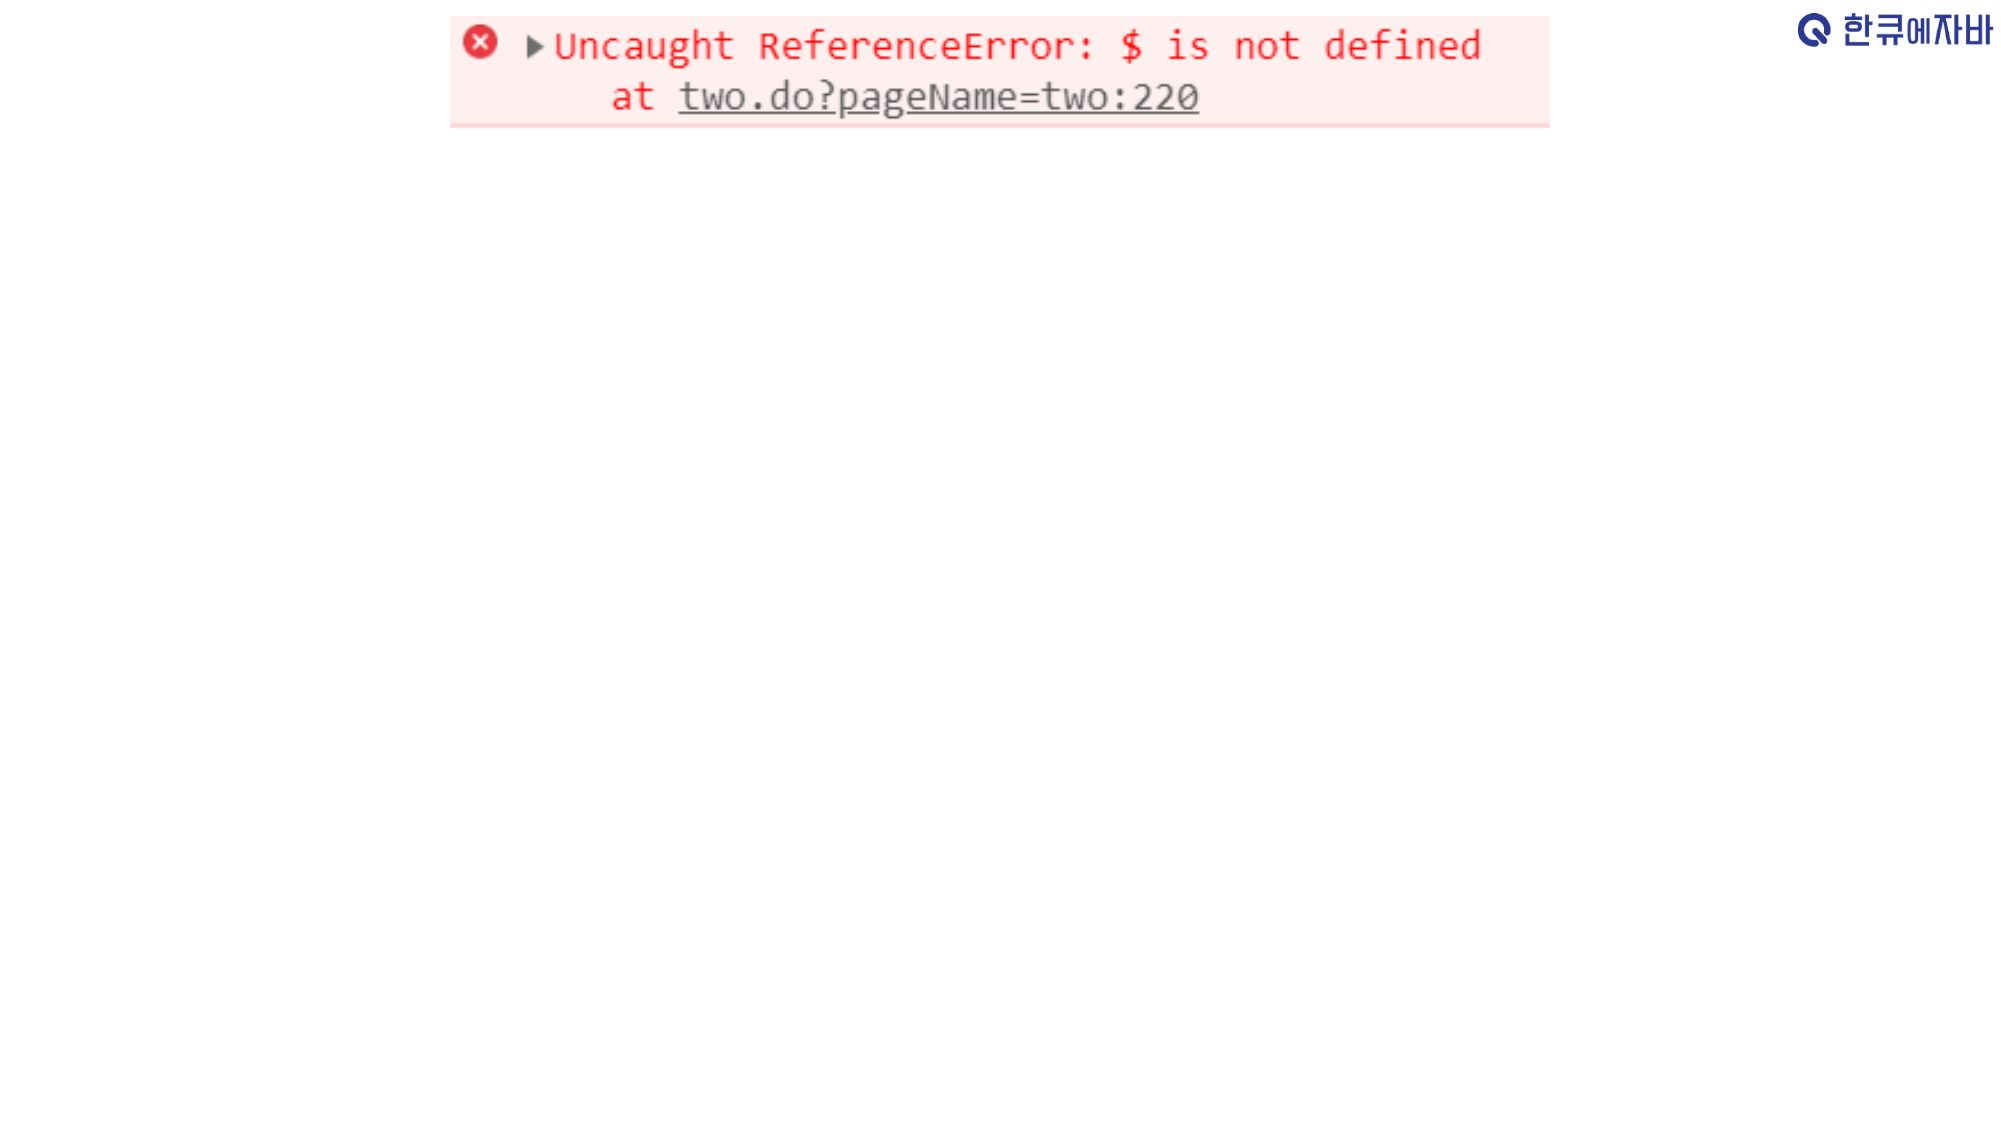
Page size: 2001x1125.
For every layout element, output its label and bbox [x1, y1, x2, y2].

picture [1789, 0, 2000, 55]
picture [450, 16, 1550, 134]
